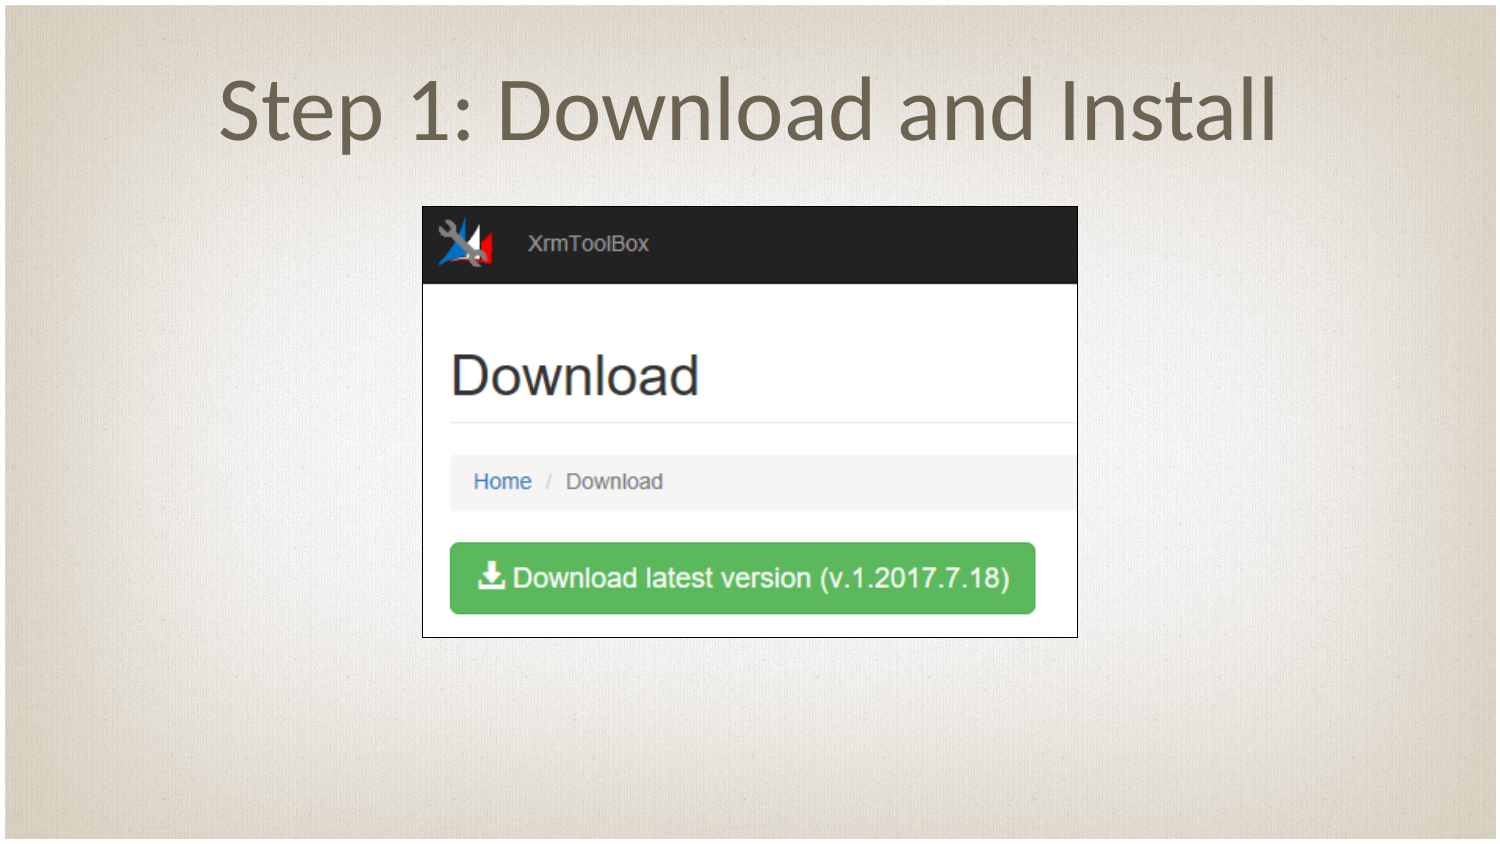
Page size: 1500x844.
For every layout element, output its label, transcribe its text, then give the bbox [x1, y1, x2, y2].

title Step 1: Download and Install [75, 33, 1425, 175]
picture [0, 0, 1500, 844]
